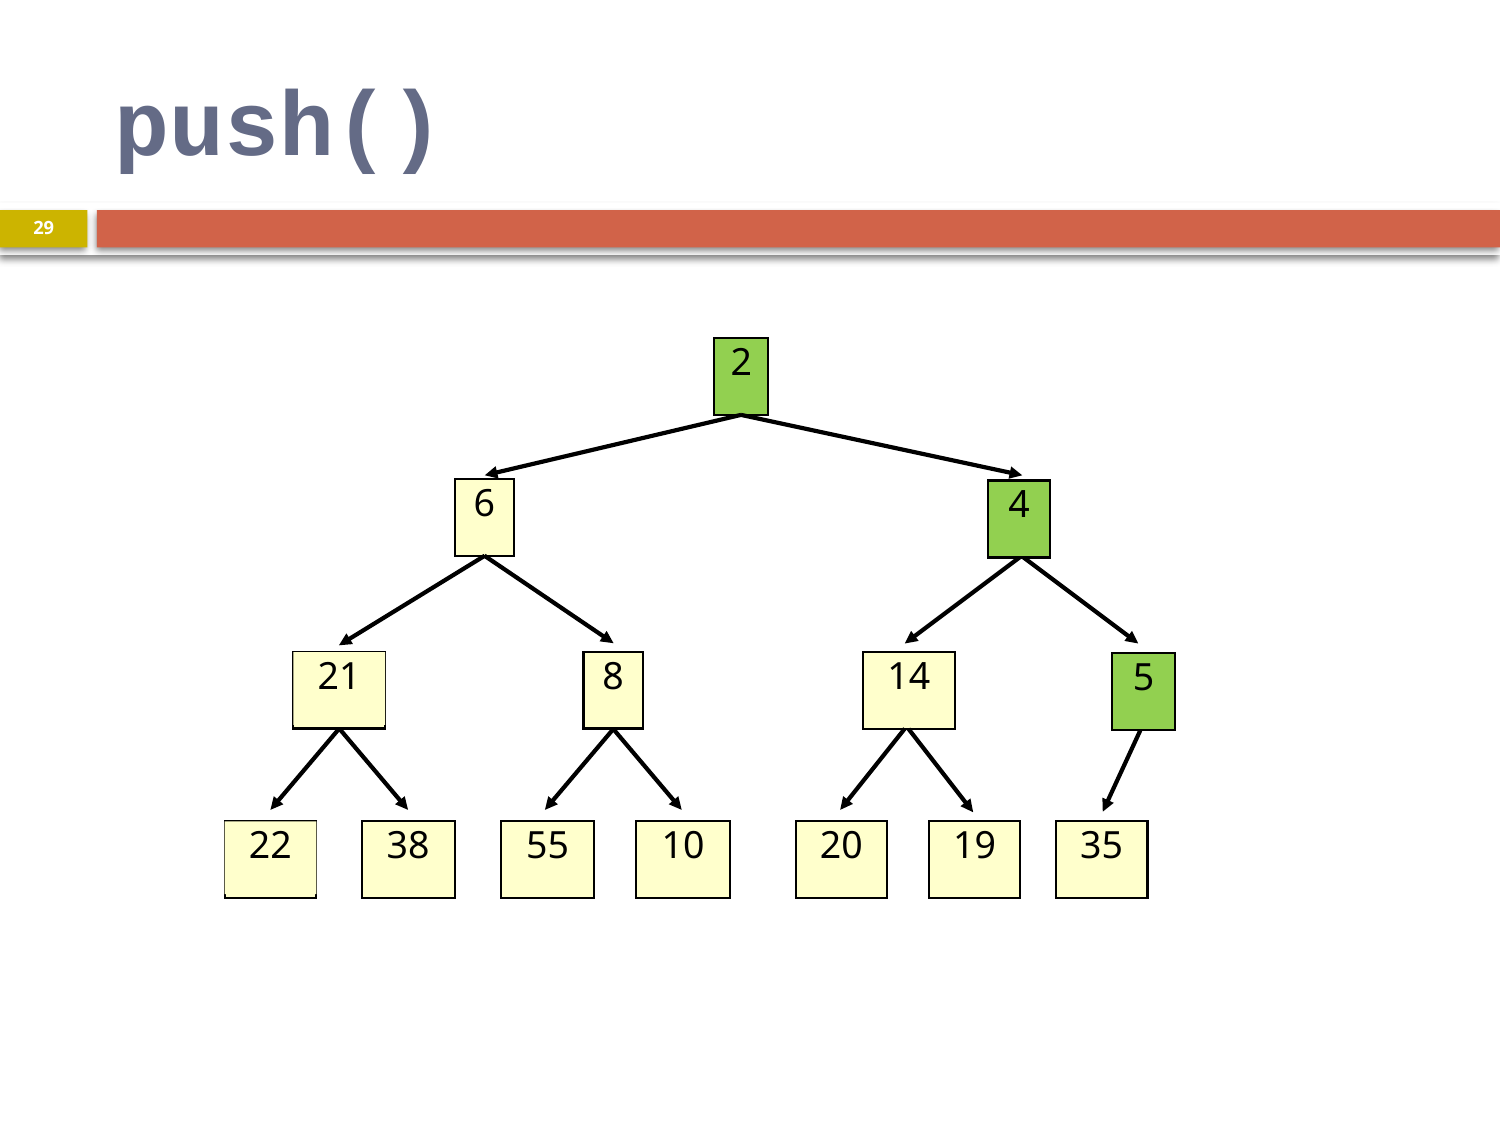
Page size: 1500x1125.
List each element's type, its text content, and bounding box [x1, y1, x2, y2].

text_box [740, 414, 1023, 479]
text_box [484, 415, 741, 479]
text_box 10 [636, 821, 731, 899]
text_box 8 [583, 652, 644, 729]
text_box [904, 558, 1019, 644]
slide_number 29 [0, 208, 88, 249]
text_box 35 [1055, 820, 1148, 898]
text_box [908, 728, 974, 813]
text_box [293, 651, 386, 729]
text_box [270, 739, 331, 810]
text_box [347, 739, 409, 810]
text_box [1024, 558, 1139, 644]
text_box [338, 556, 484, 646]
title push() [99, 37, 1438, 200]
text_box [612, 728, 682, 810]
text_box 38 [361, 821, 455, 898]
text_box 2 [714, 338, 769, 415]
text_box 20 [795, 821, 888, 899]
text_box [484, 555, 614, 644]
text_box [1102, 730, 1141, 812]
text_box 19 [928, 820, 1021, 898]
text_box 4 [987, 480, 1051, 558]
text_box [224, 820, 317, 899]
text_box 14 [862, 652, 955, 730]
text_box 6 [454, 479, 515, 556]
text_box 55 [500, 821, 595, 899]
text_box [840, 728, 905, 810]
text_box [544, 729, 613, 810]
text_box 5 [1112, 652, 1175, 730]
